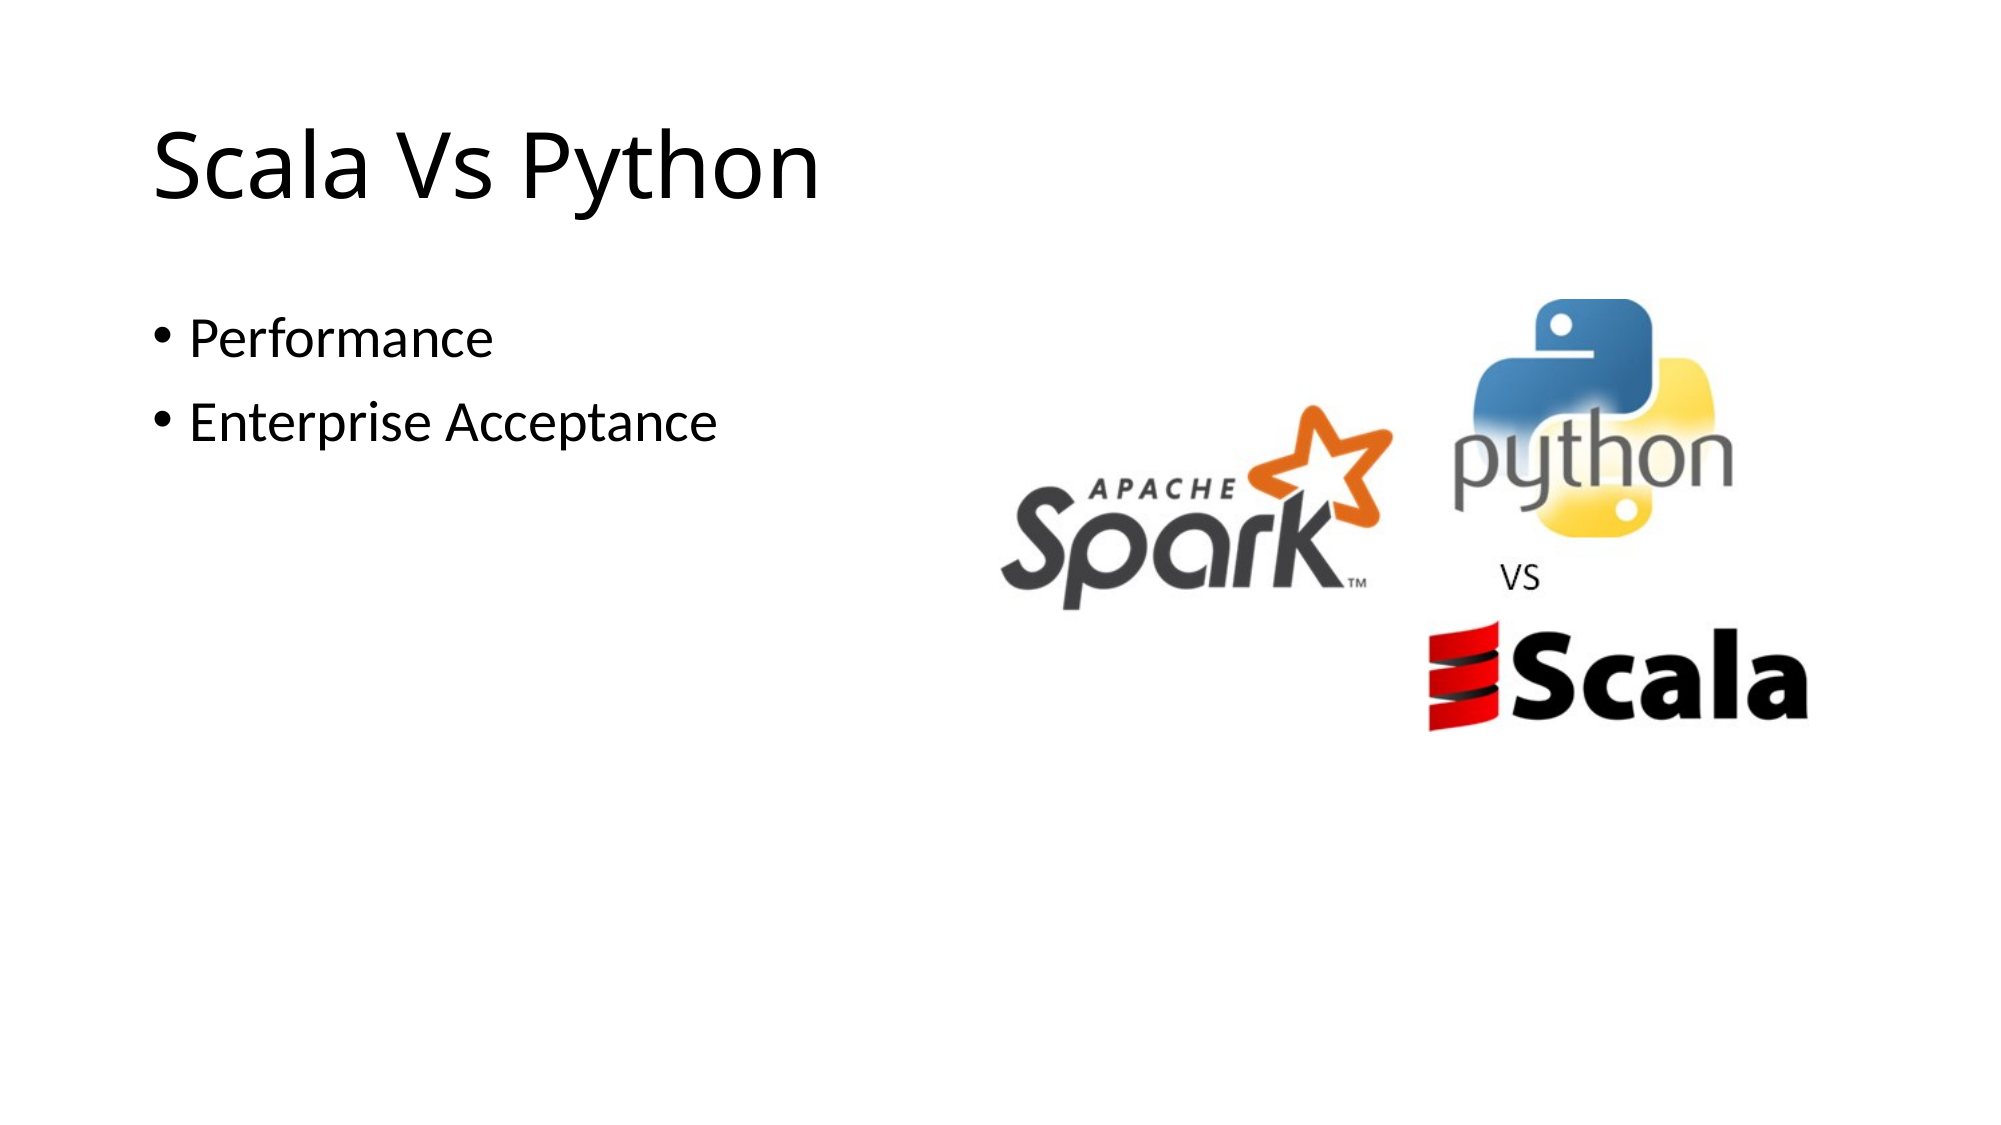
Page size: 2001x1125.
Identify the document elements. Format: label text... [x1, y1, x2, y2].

picture [999, 299, 1809, 732]
list Performance Enterprise Acceptance [137, 299, 1863, 1014]
title Scala Vs Python [137, 59, 1863, 278]
